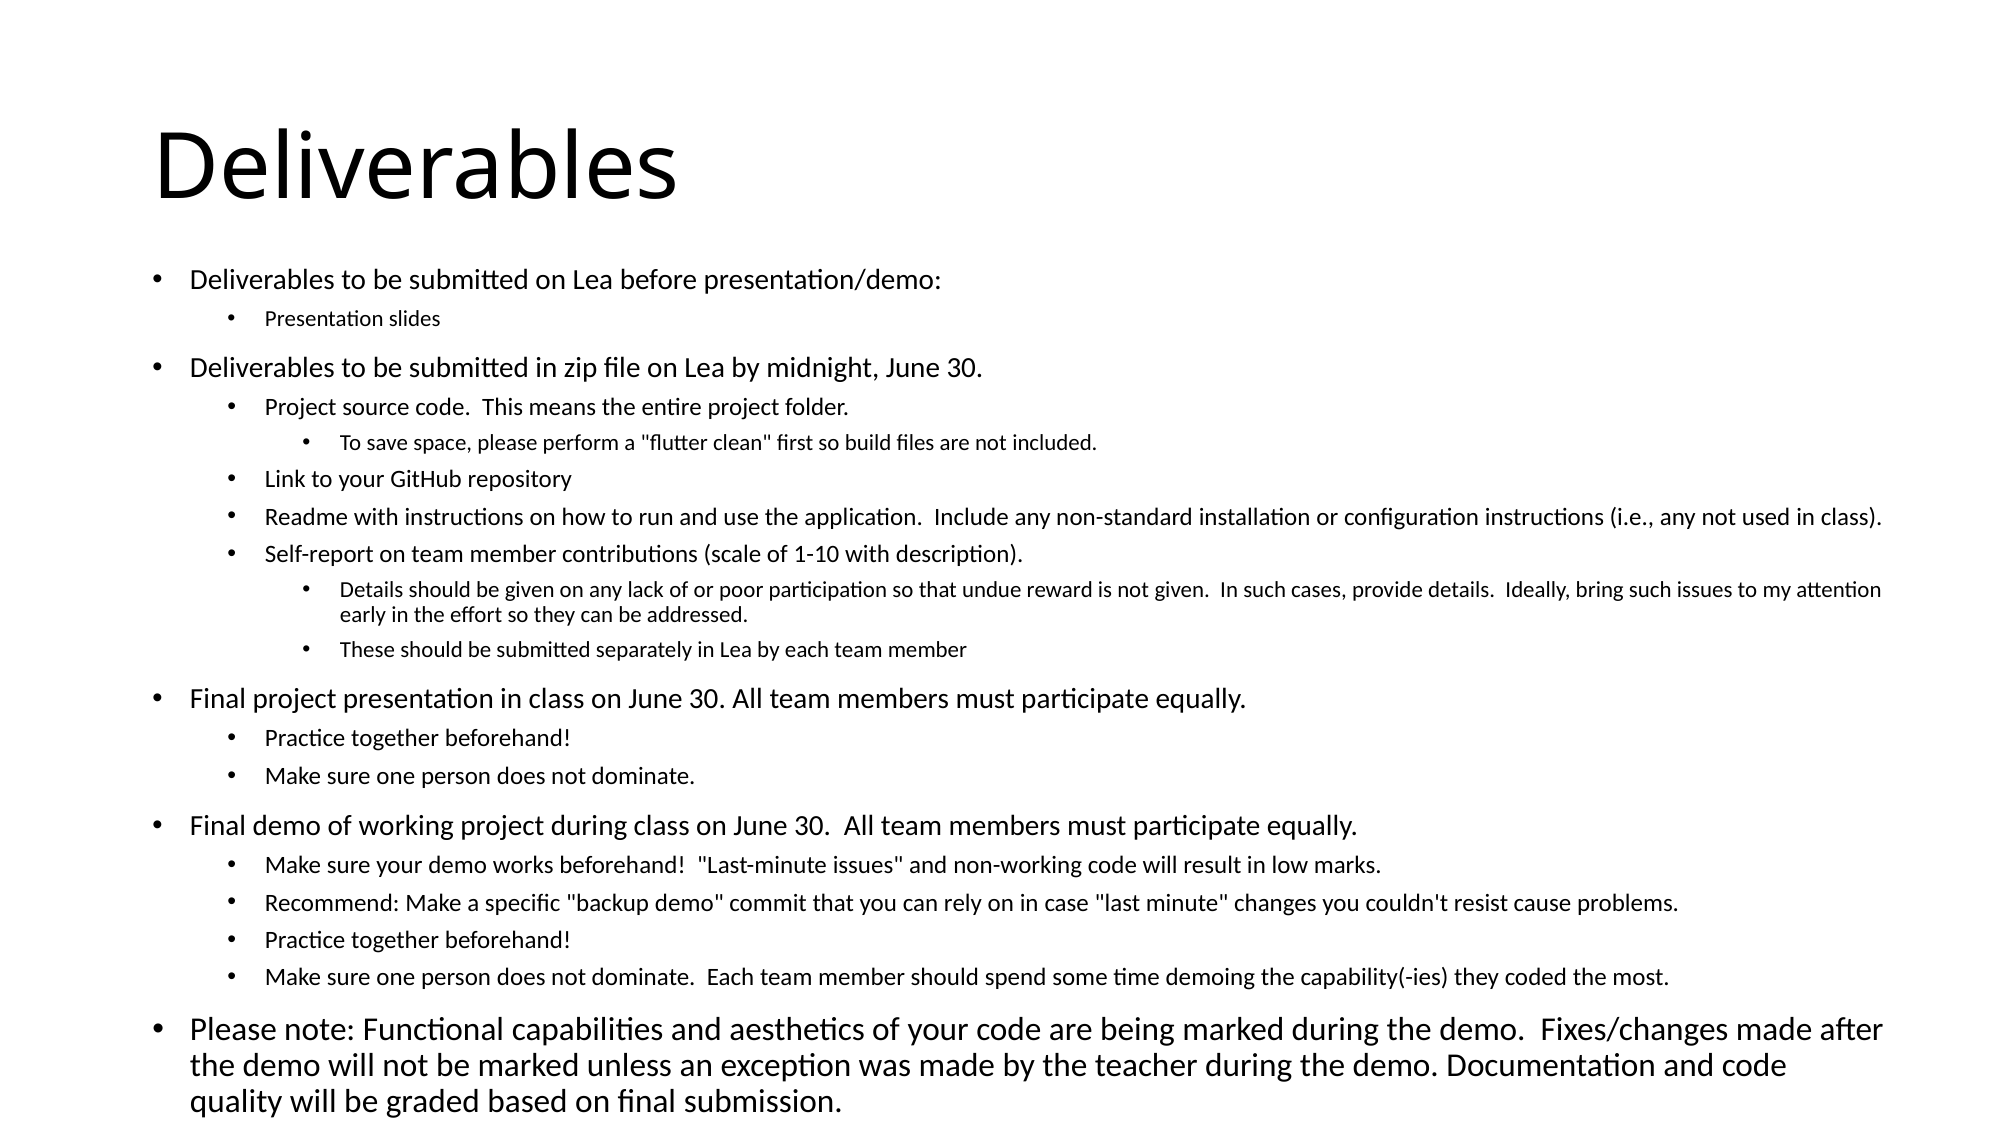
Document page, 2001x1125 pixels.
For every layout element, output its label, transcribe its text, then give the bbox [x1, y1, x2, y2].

title Deliverables [137, 59, 1863, 257]
list Deliverables to be submitted on Lea before presentation/demo: Presentation slides Deliverables to be submitted in zip file on Lea by midnight, June 30. Project source code. This means the entire project folder. To save space, please perform a "flutter clean" first so build files are not included. Link to your GitHub repository Readme with instructions on how to run and use the application. Include any non-standard installation or configuration instructions (i.e., any not used in class). Self-report on team member contributions (scale of 1-10 with description). Details should be given on any lack of or poor participation so that undue reward is not given. In such cases, provide details. Ideally, bring such issues to my attention early in the effort so they can be addressed. These should be submitted separately in Lea by each team member Final project presentation in class on June 30. All team members must participate equally. Practice together beforehand! Make sure one person does not dominate. Final demo of working project during class on June 30. All team members must participate equally. Make sure your demo works beforehand! "Last-minute issues" and non-working code will result in low marks. Recommend: Make a specific "backup demo" commit that you can rely on in case "last minute" changes you couldn't resist cause problems. Practice together beforehand! Make sure one person does not dominate. Each team member should spend some time demoing the capability(-ies) they coded the most. Please note: Functional capabilities and aesthetics of your code are being marked during the demo. Fixes/changes made after the demo will not be marked unless an exception was made by the teacher during the demo. Documentation and code quality will be graded based on final submission. [137, 257, 1905, 971]
